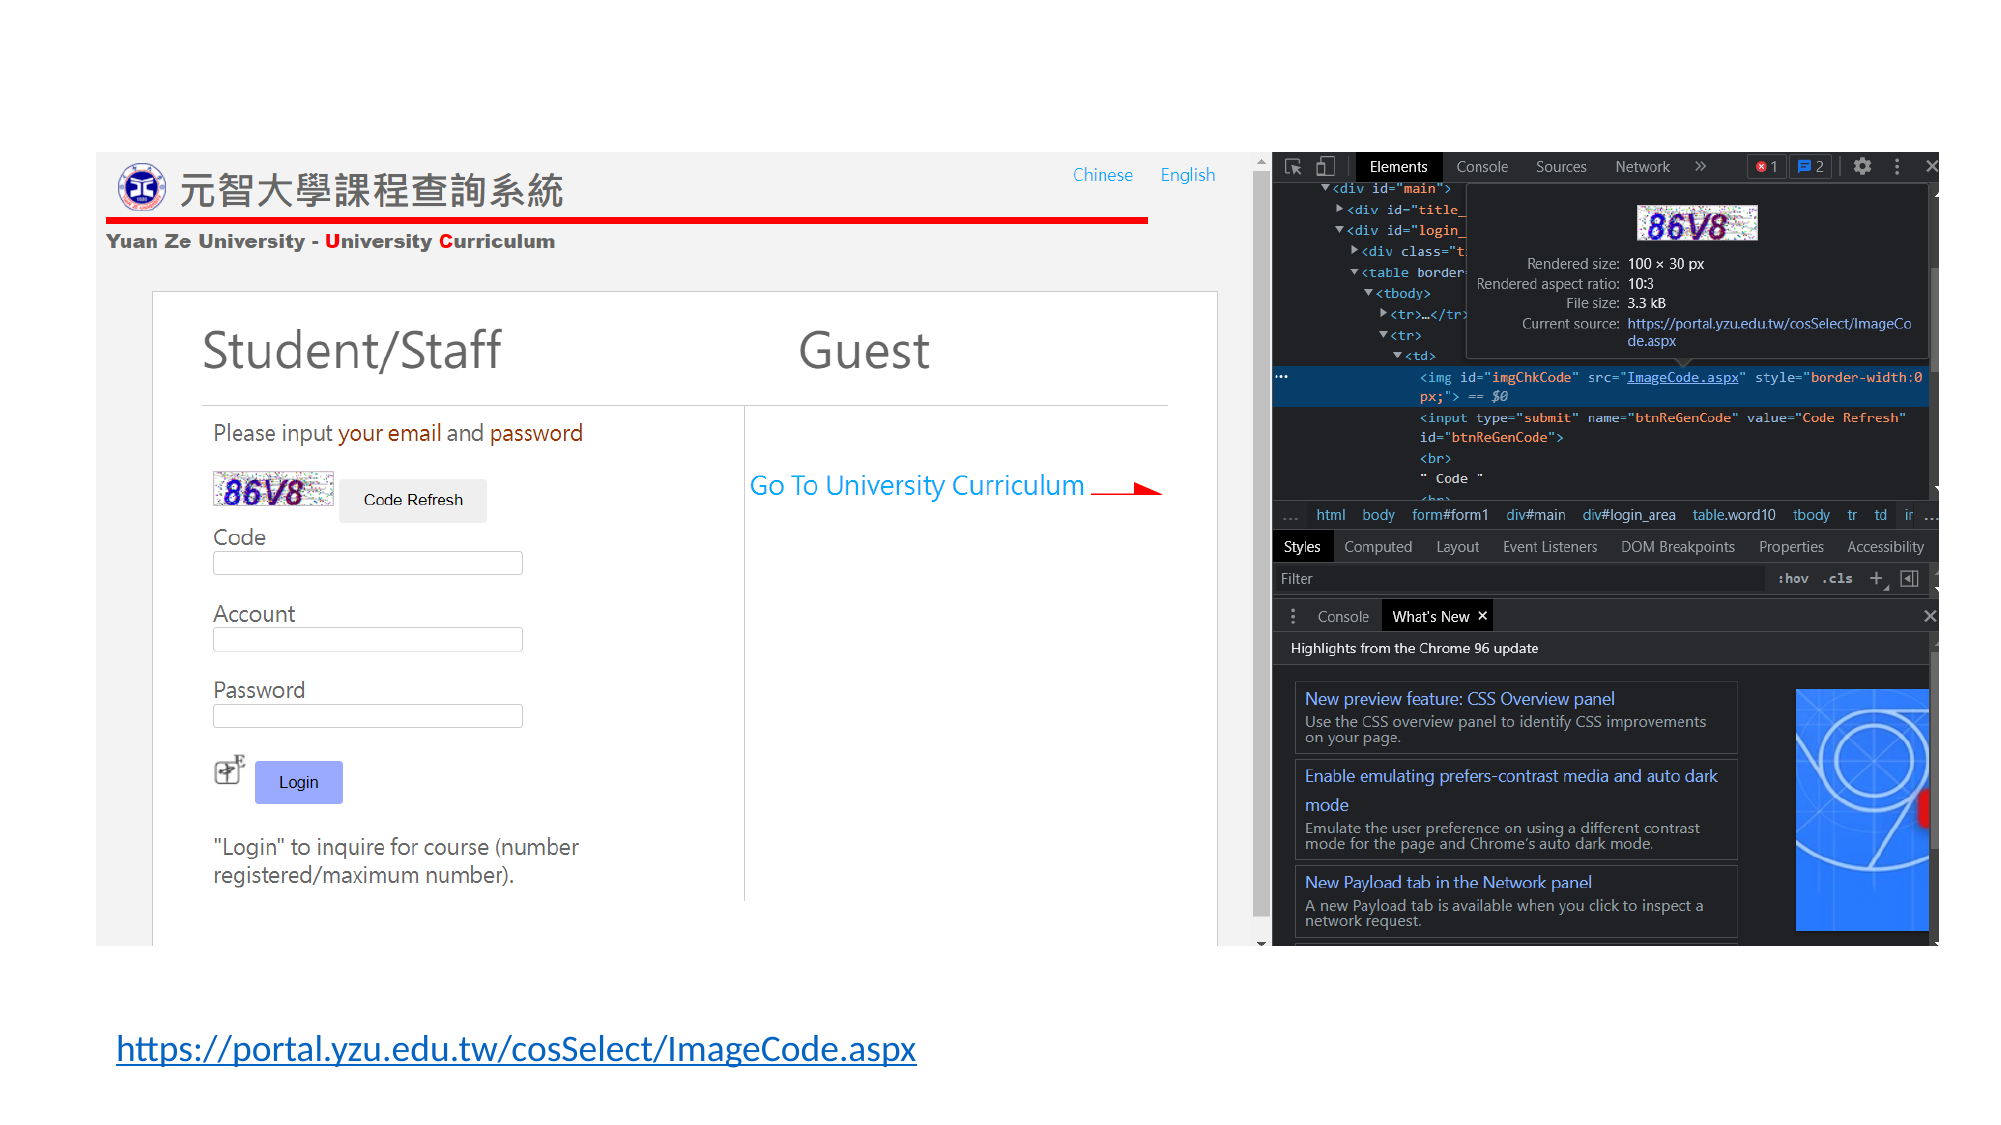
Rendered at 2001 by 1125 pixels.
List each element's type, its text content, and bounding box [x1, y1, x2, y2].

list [96, 152, 1939, 946]
text_box https://portal.yzu.edu.tw/cosSelect/ImageCode.aspx [101, 1016, 933, 1077]
